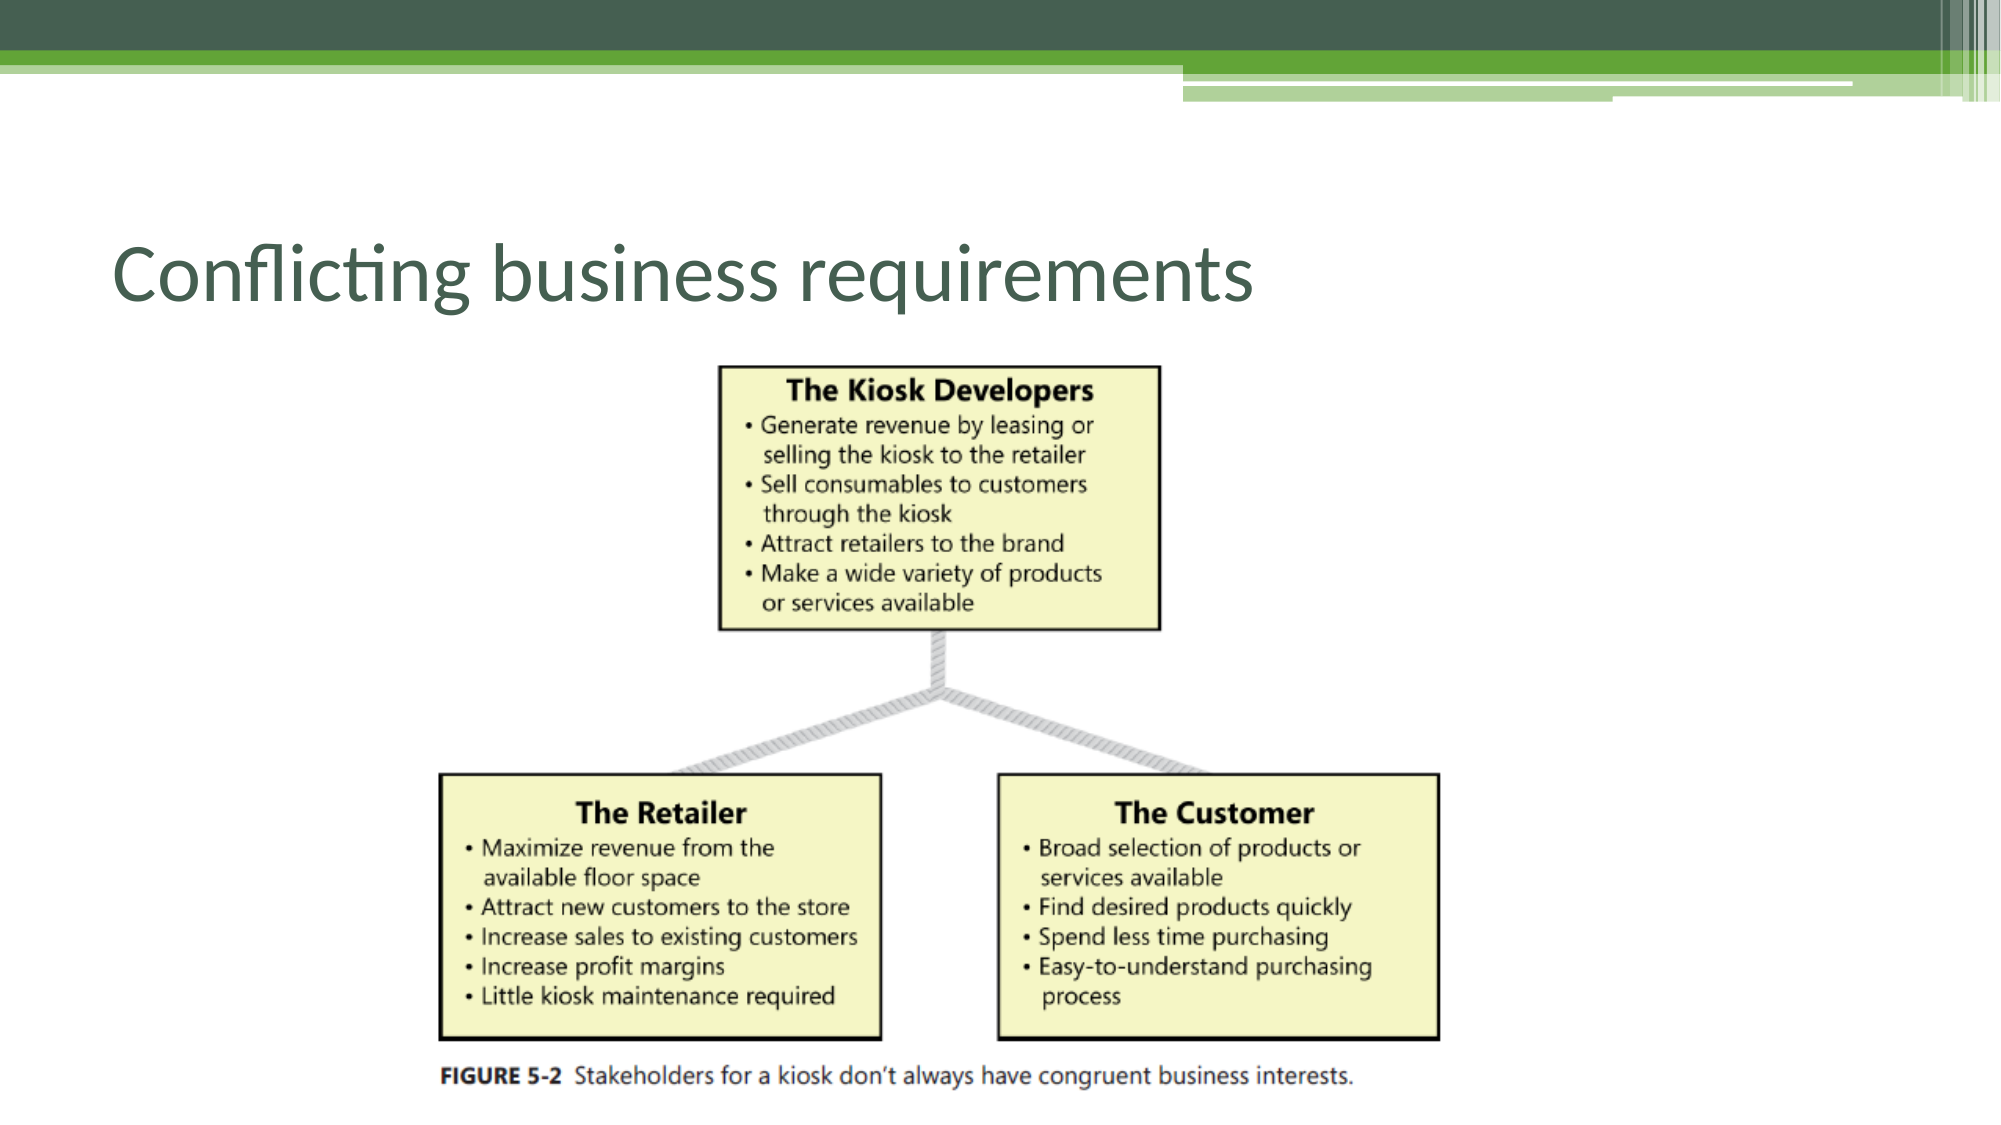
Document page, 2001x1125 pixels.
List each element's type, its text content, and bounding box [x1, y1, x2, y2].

title Conflicting business requirements [112, 217, 1888, 319]
picture [387, 331, 1463, 1121]
